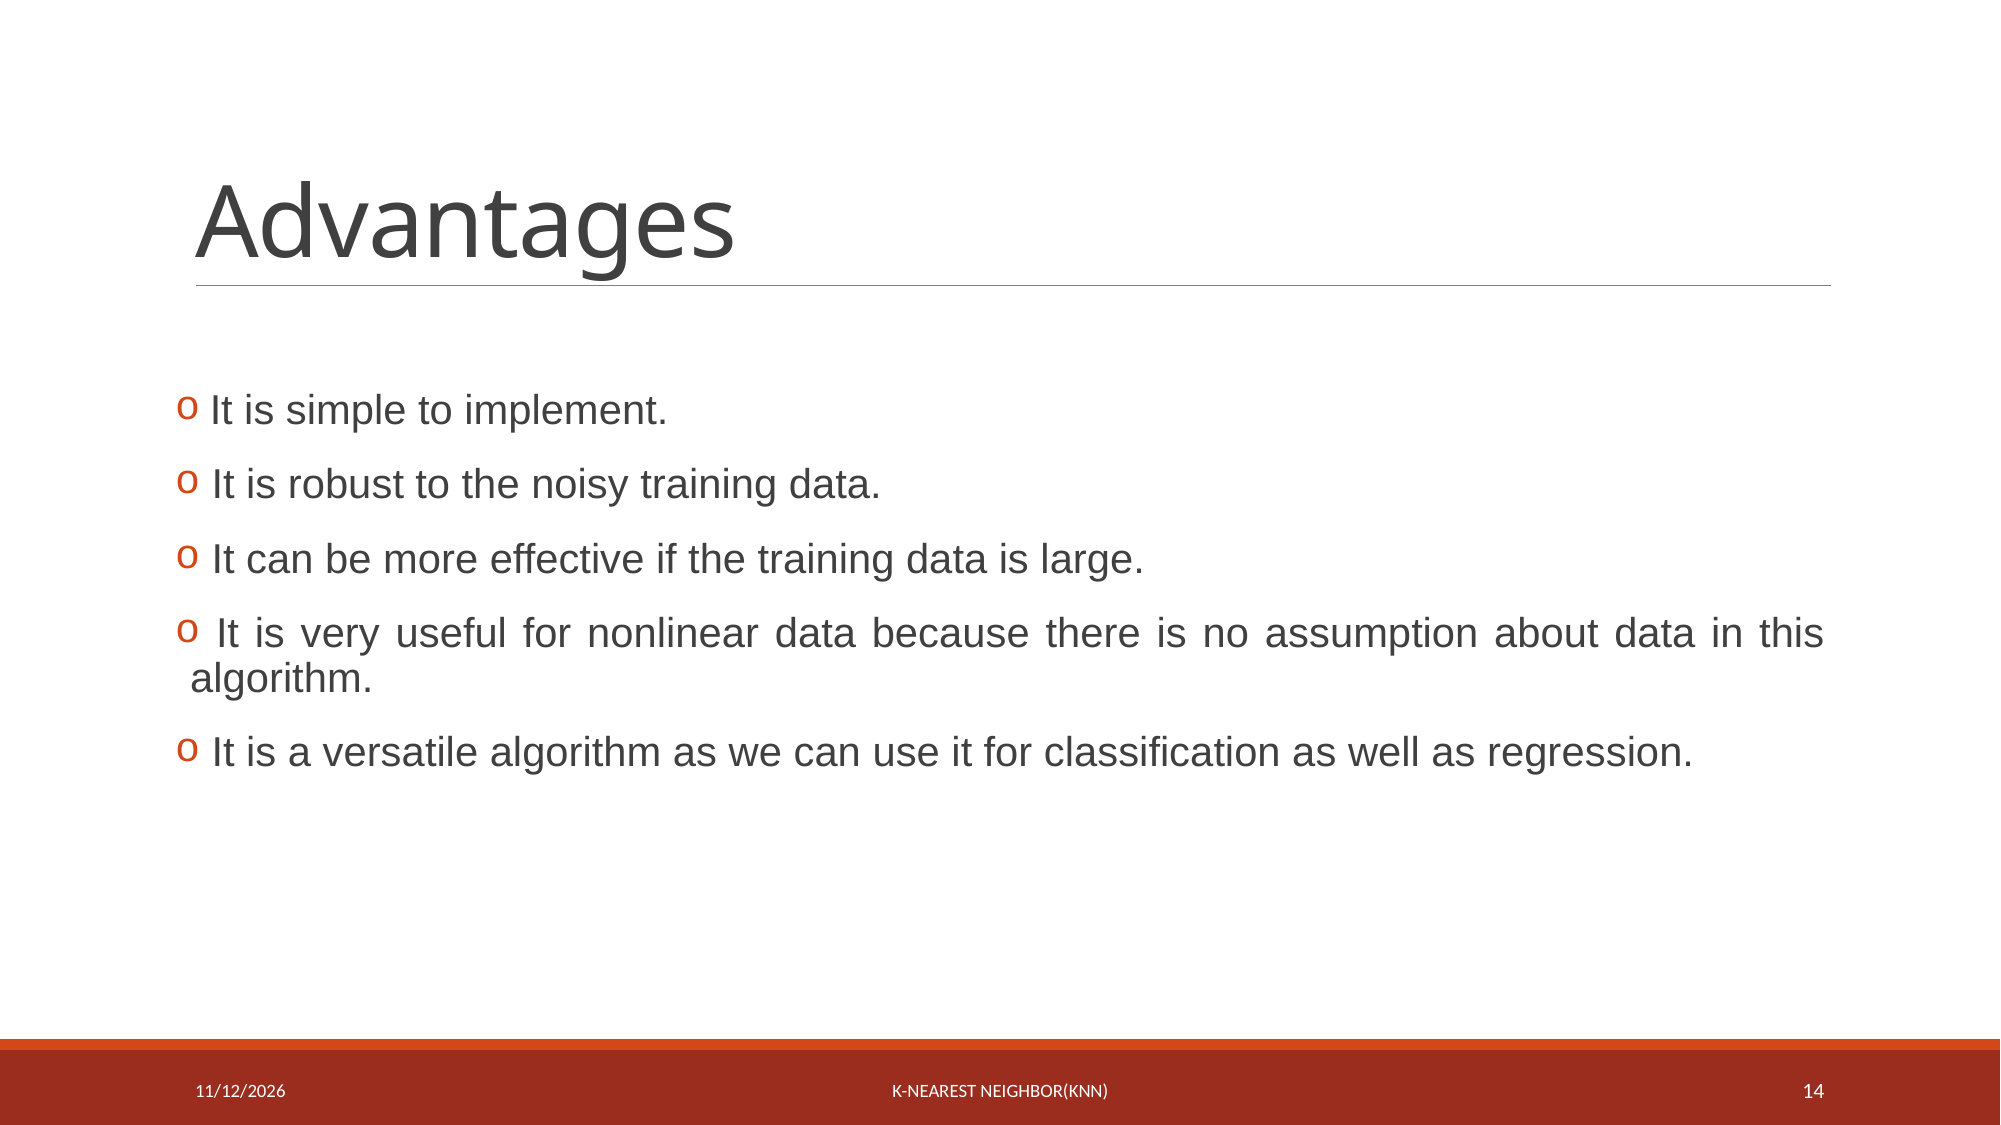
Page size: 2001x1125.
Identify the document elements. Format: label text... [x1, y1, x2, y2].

title Advantages [180, 47, 1830, 285]
slide_number 14 [1624, 1059, 1840, 1120]
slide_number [180, 1059, 586, 1120]
footer K-Nearest Neighbor(KNN) [604, 1059, 1396, 1120]
list It is simple to implement. It is robust to the noisy training data. It can be more effective if the training data is large. It is very useful for nonlinear data because there is no assumption about data in this algorithm. It is a versatile algorithm as we can use it for classification as well as regression. [175, 381, 1826, 1042]
